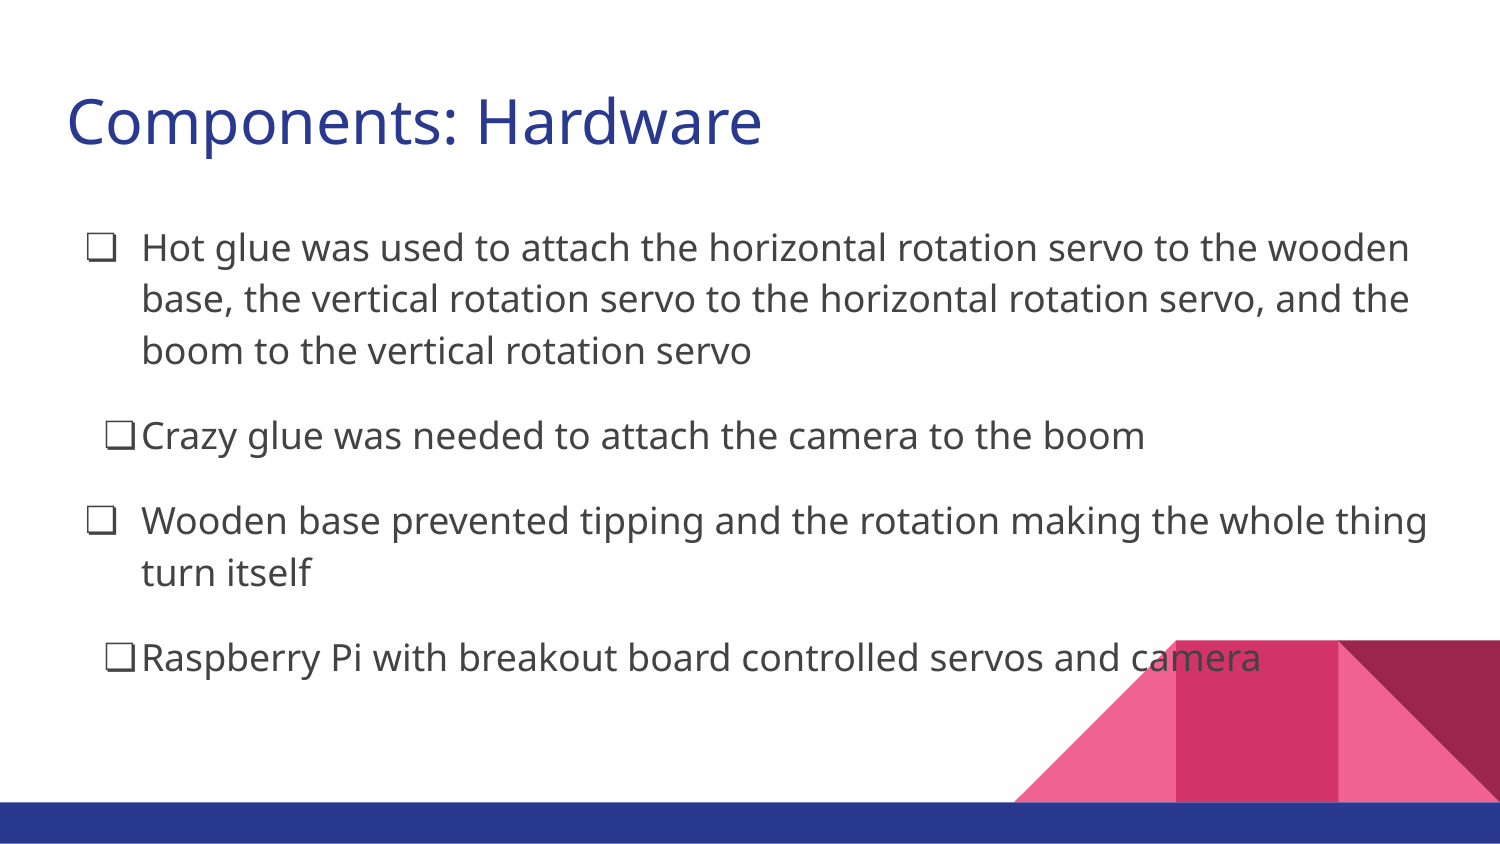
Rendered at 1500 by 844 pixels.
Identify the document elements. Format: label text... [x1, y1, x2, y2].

title Components: Hardware [51, 67, 1449, 167]
list Hot glue was used to attach the horizontal rotation servo to the wooden base, the vertical rotation servo to the horizontal rotation servo, and the boom to the vertical rotation servo Crazy glue was needed to attach the camera to the boom Wooden base prevented tipping and the rotation making the whole thing turn itself Raspberry Pi with breakout board controlled servos and camera [51, 201, 1449, 750]
